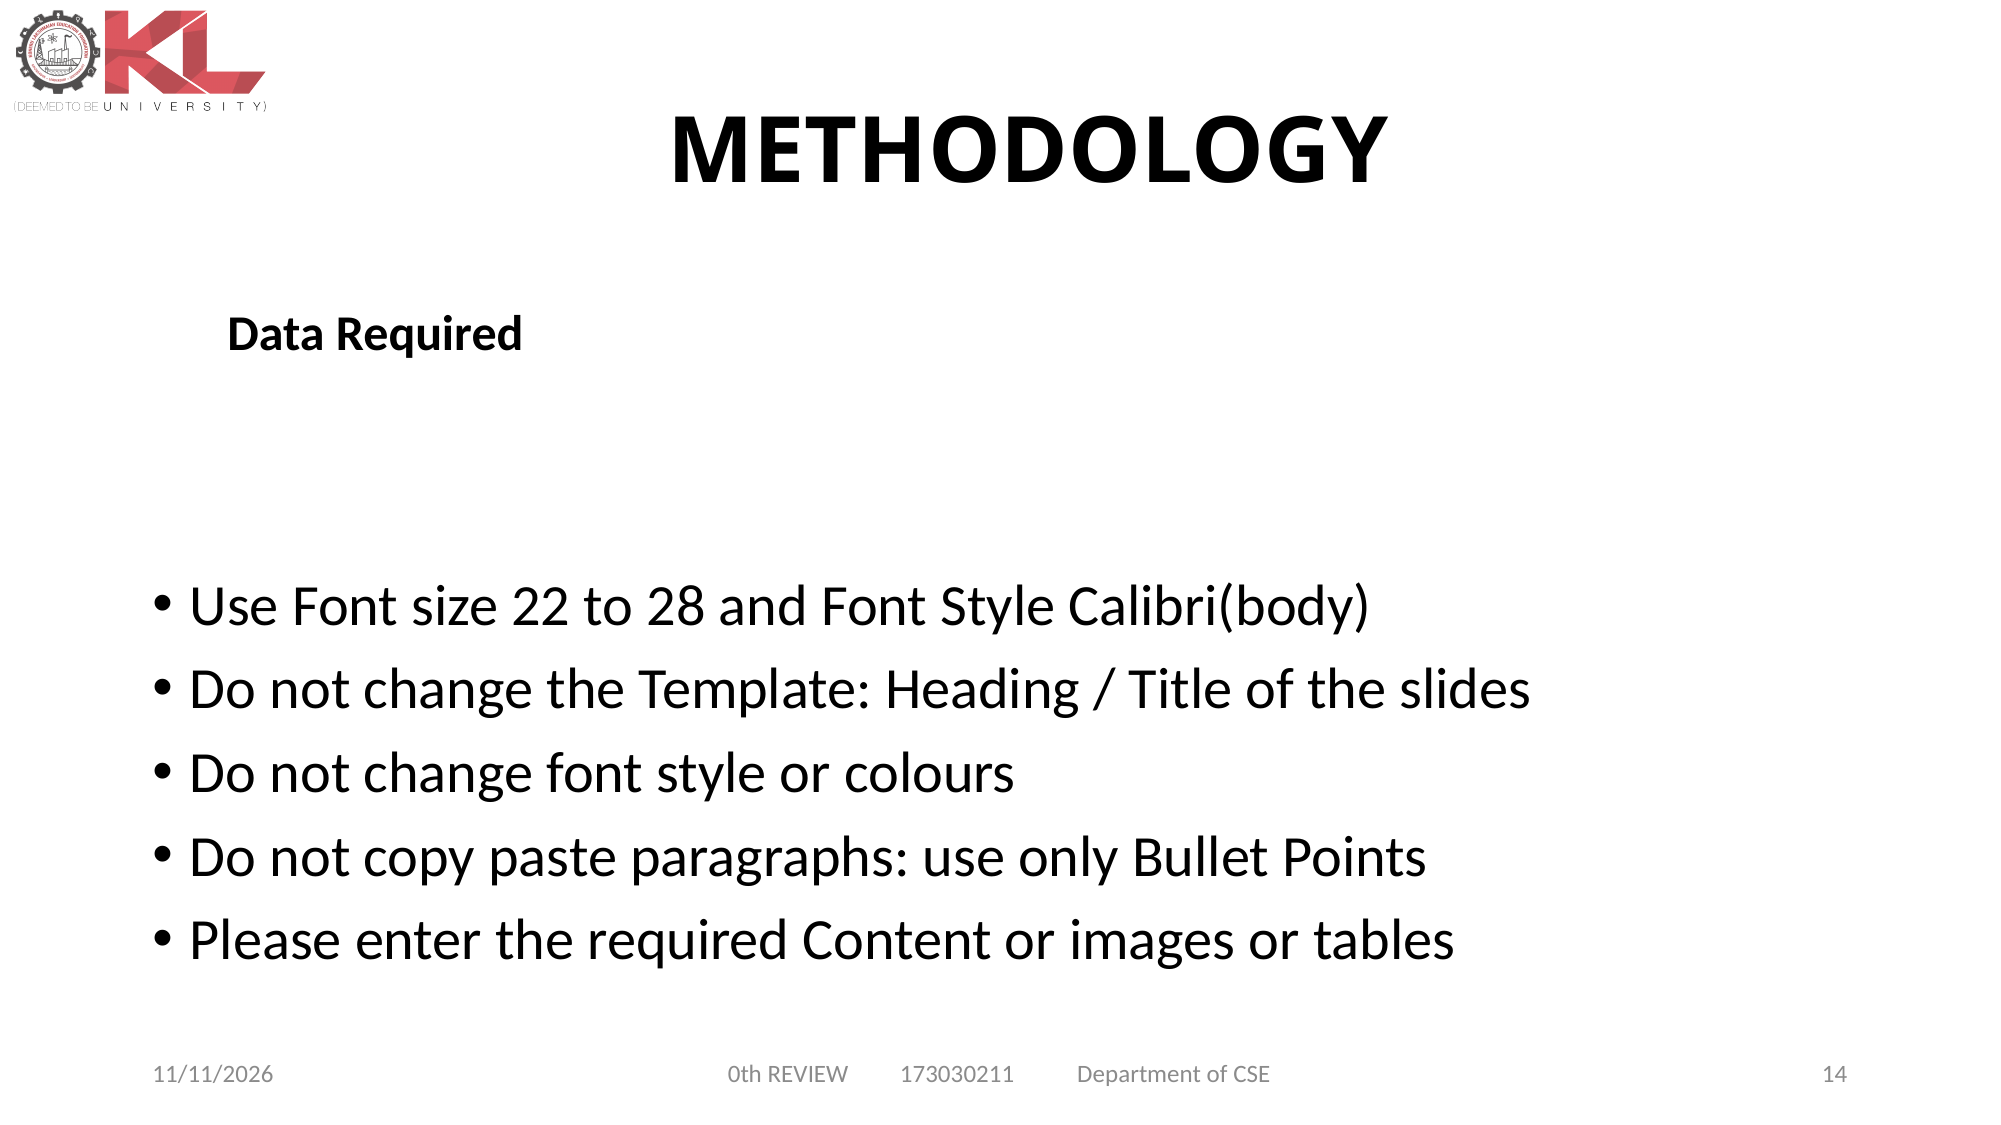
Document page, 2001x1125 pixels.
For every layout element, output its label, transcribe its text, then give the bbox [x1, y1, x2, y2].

footer 0th REVIEW 173030211 Department of CSE [662, 1042, 1338, 1103]
slide_number 14 [1412, 1042, 1863, 1103]
text_box [14, 9, 266, 112]
list Data Required Use Font size 22 to 28 and Font Style Calibri(body) Do not change the Template: Heading / Title of the slides Do not change font style or colours Do not copy paste paragraphs: use only Bullet Points Please enter the required Content or images or tables [137, 299, 1863, 1014]
title METHODOLOGY [193, 59, 1863, 245]
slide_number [137, 1042, 588, 1103]
